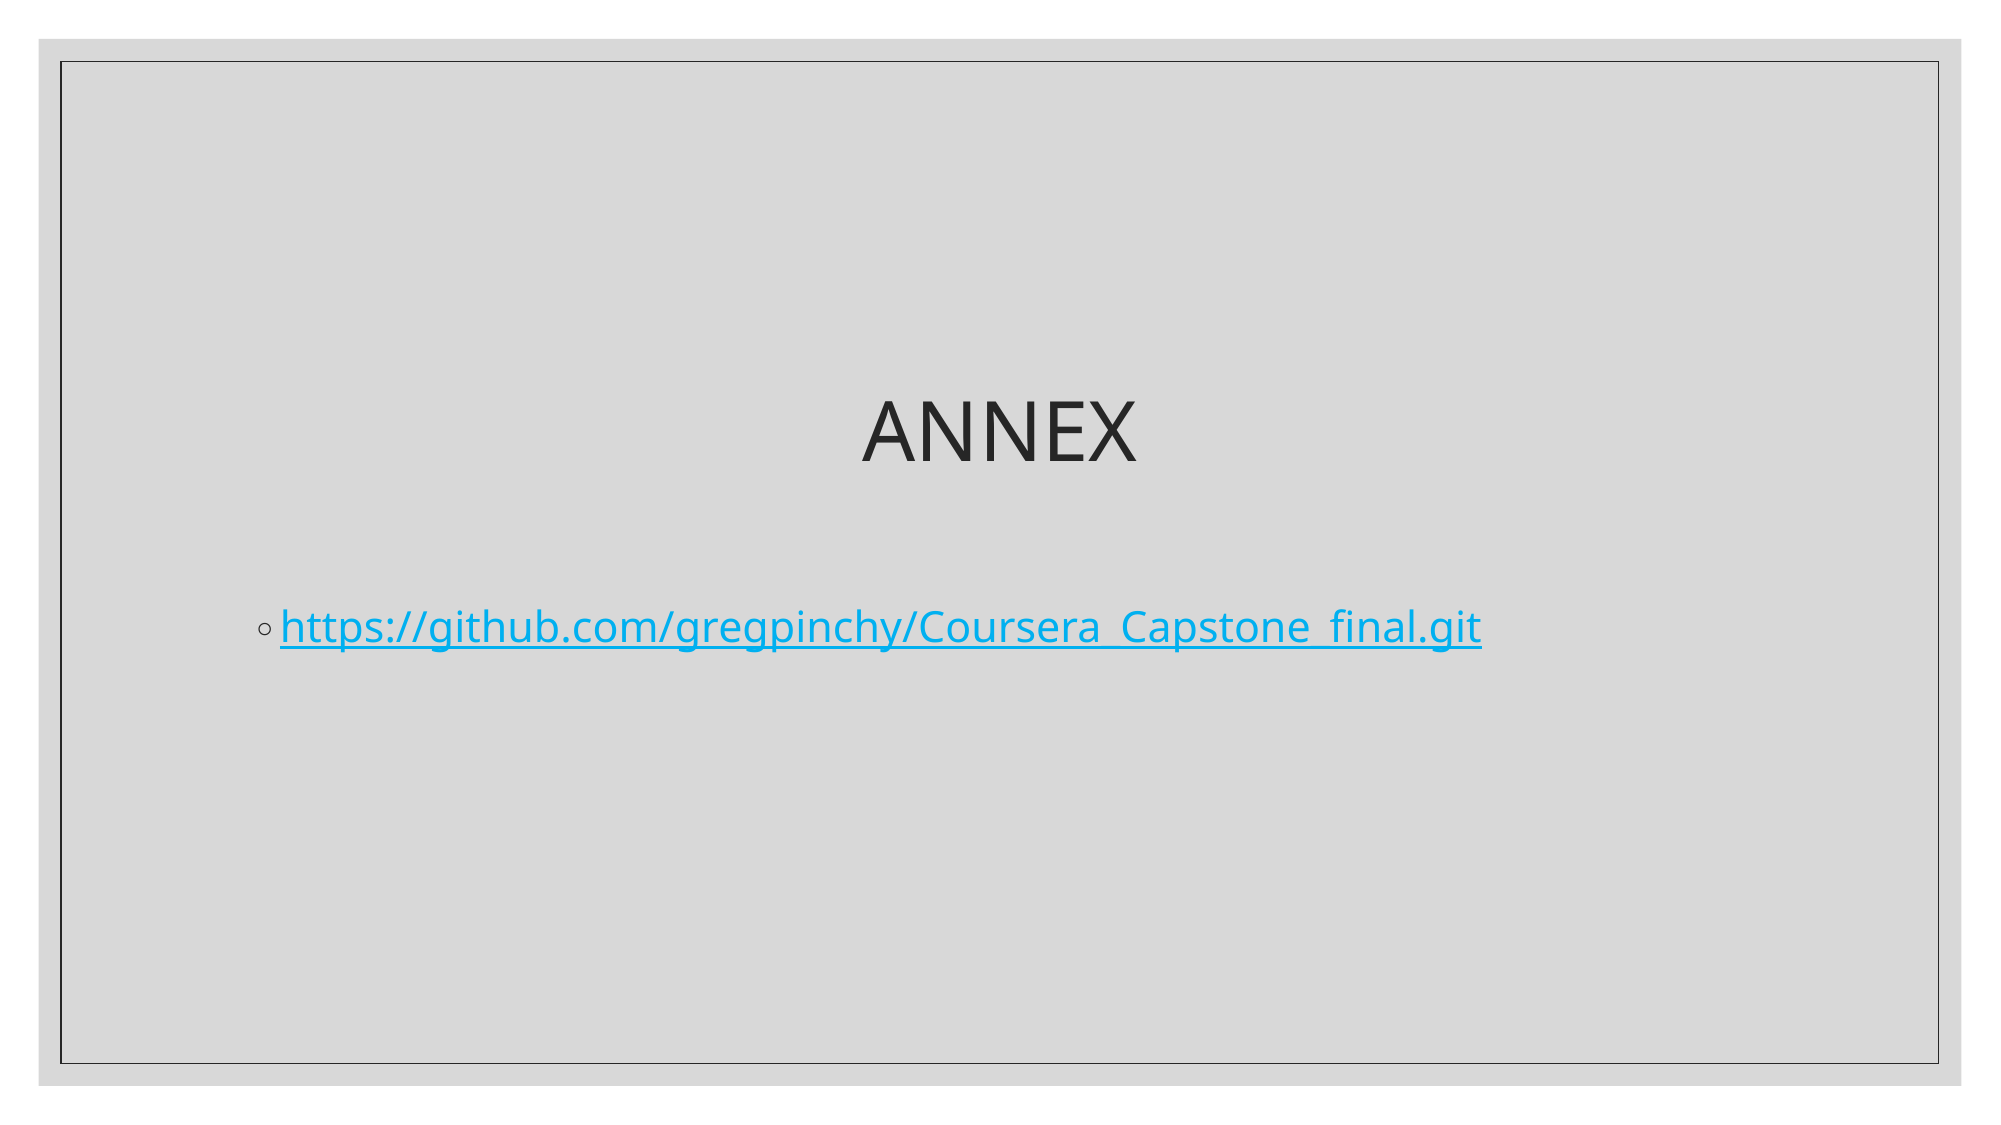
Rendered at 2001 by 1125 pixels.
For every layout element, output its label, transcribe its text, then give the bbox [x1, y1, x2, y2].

title ANNEX [174, 322, 1825, 548]
list https://github.com/gregpinchy/Coursera_Capstone_final.git [195, 562, 1846, 667]
